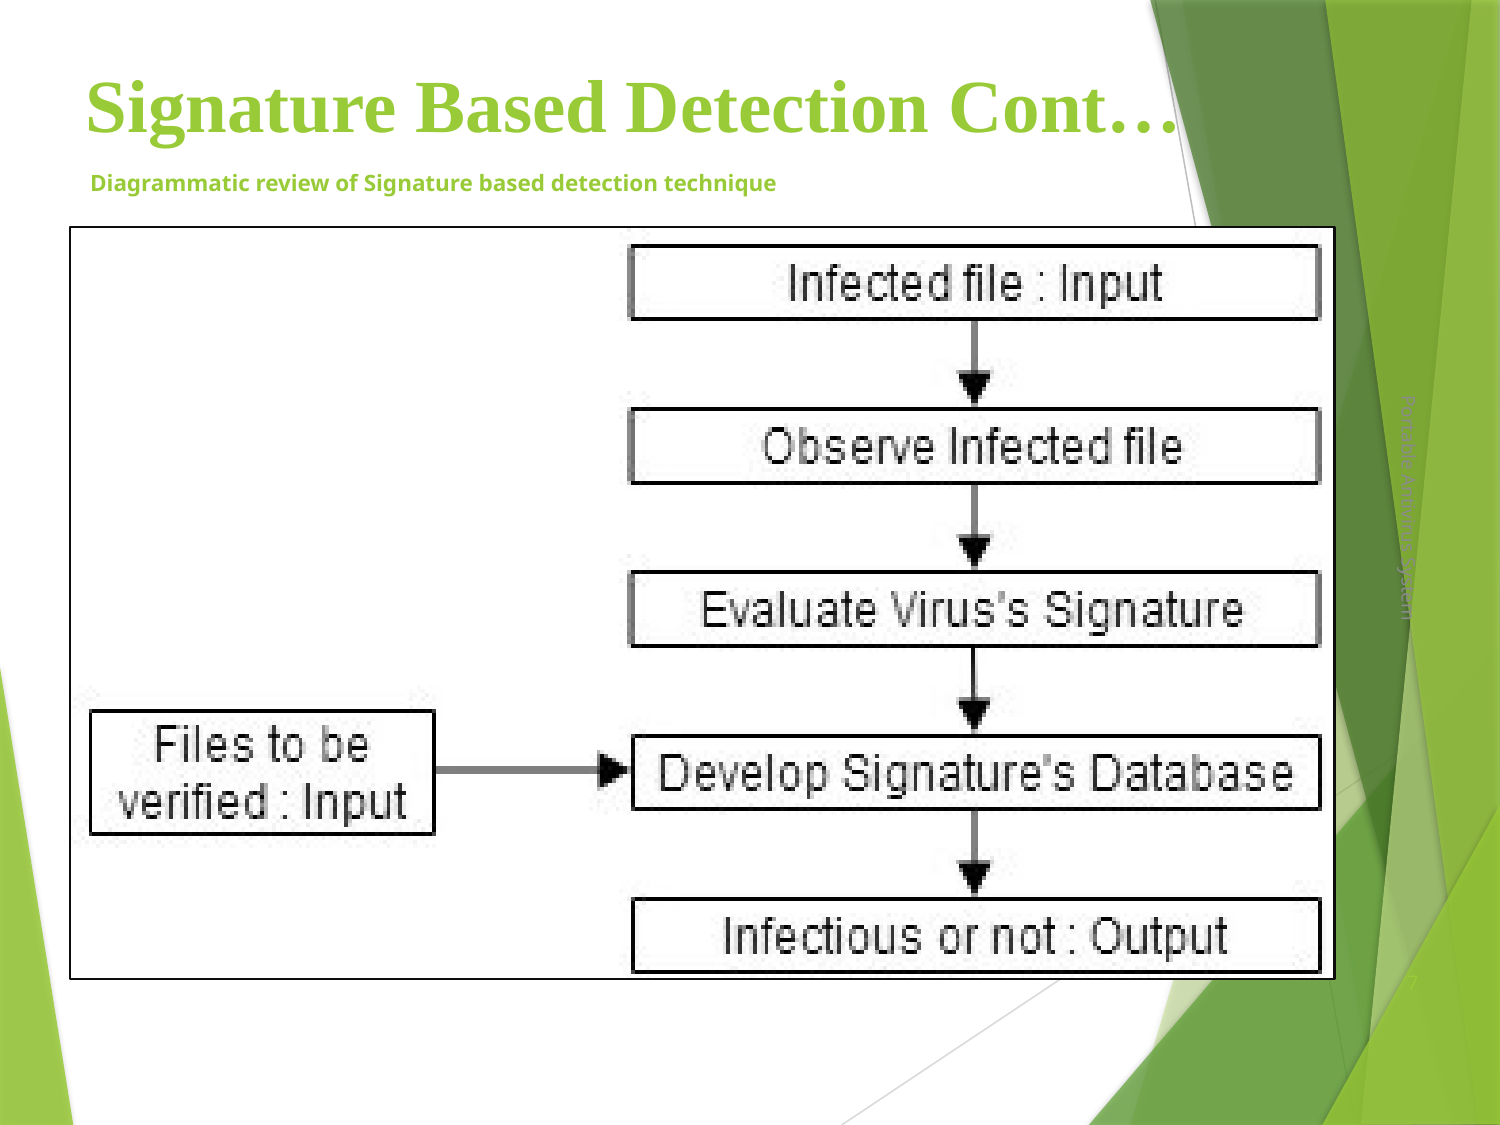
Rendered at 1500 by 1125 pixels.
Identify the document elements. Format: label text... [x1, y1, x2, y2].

slide_number 7 [1333, 940, 1434, 1027]
title Diagrammatic review of Signature based detection technique [75, 0, 1300, 226]
footer Portable Antivirus System [1379, 380, 1440, 906]
text_box Signature Based Detection Cont… [70, 49, 1213, 155]
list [70, 227, 1334, 979]
